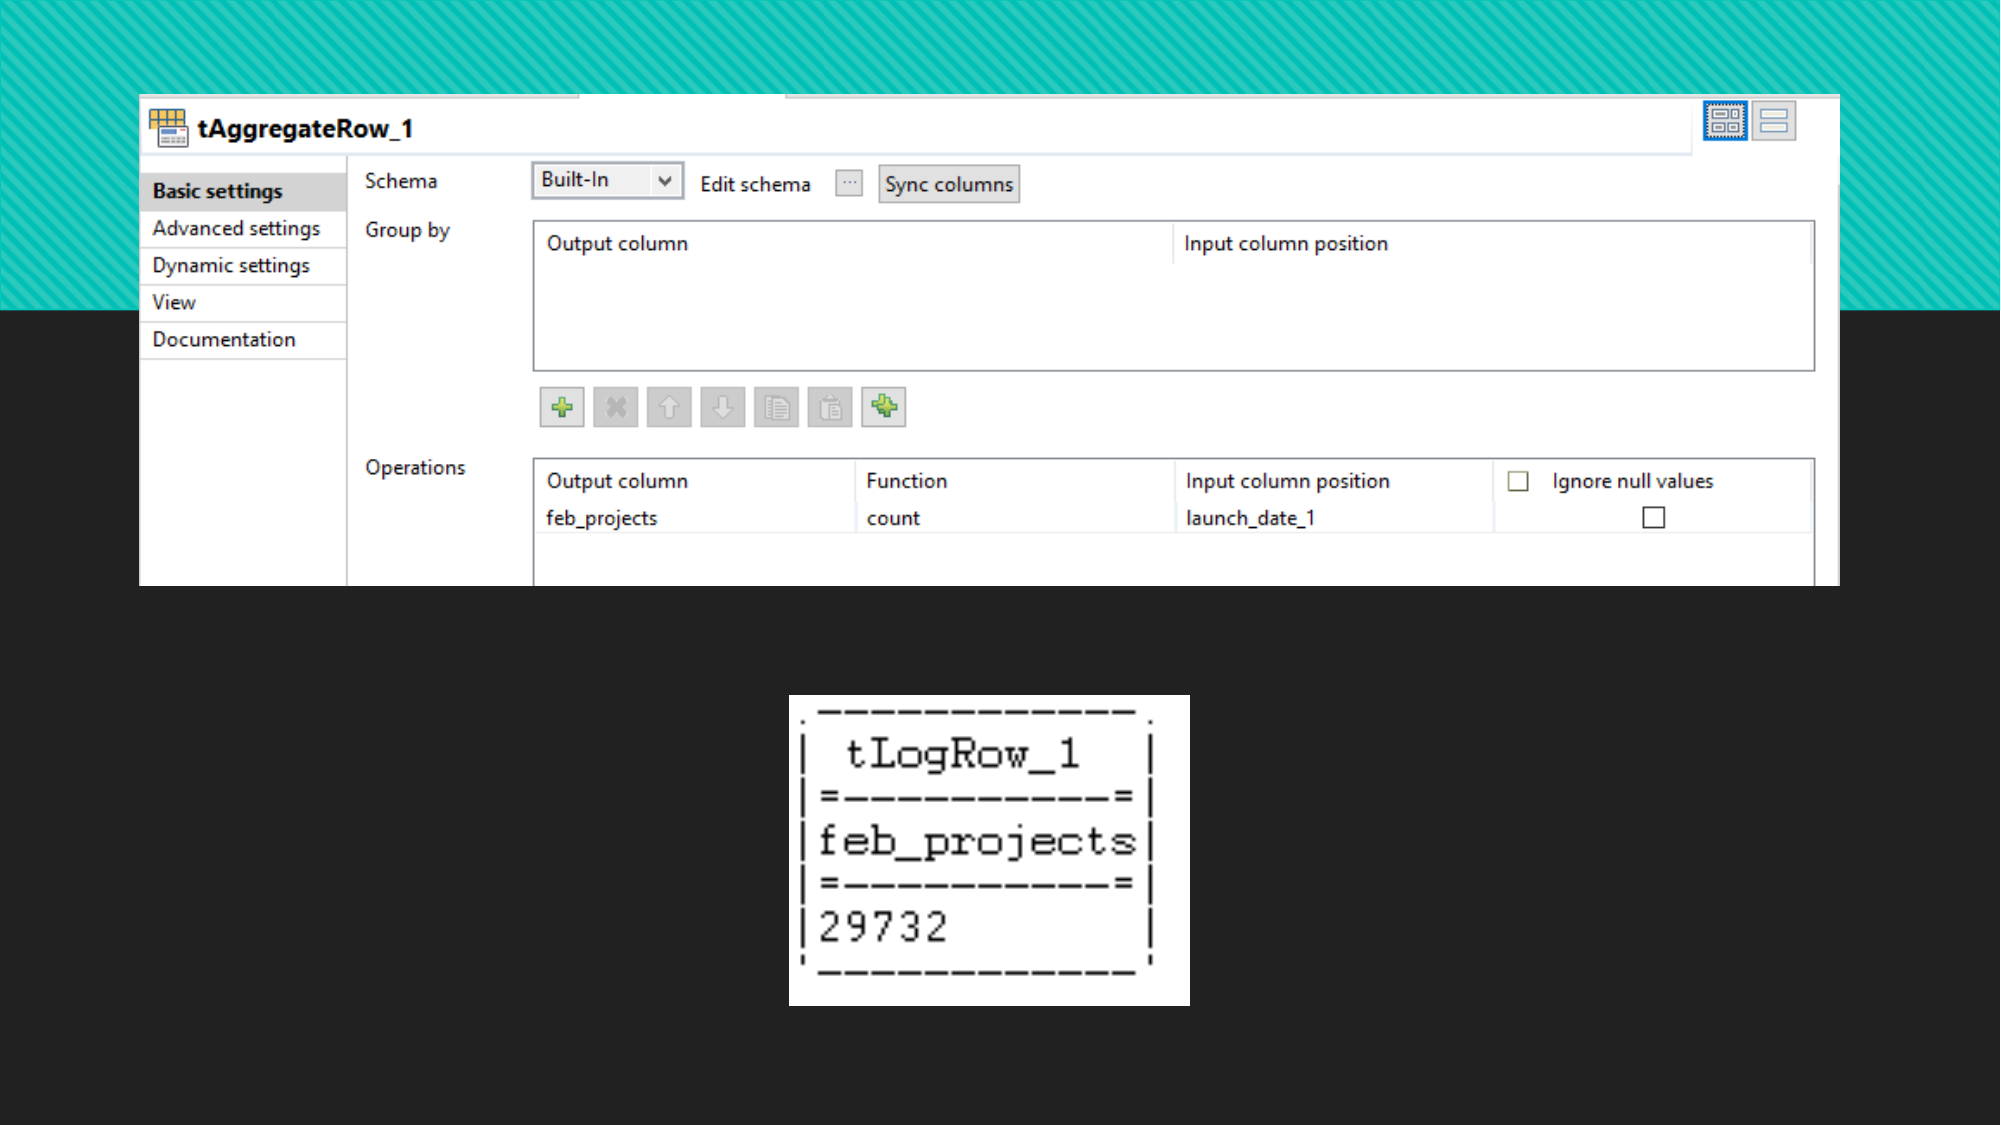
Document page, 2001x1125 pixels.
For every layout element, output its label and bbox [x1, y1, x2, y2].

picture [789, 695, 1190, 1007]
picture [139, 94, 1840, 587]
